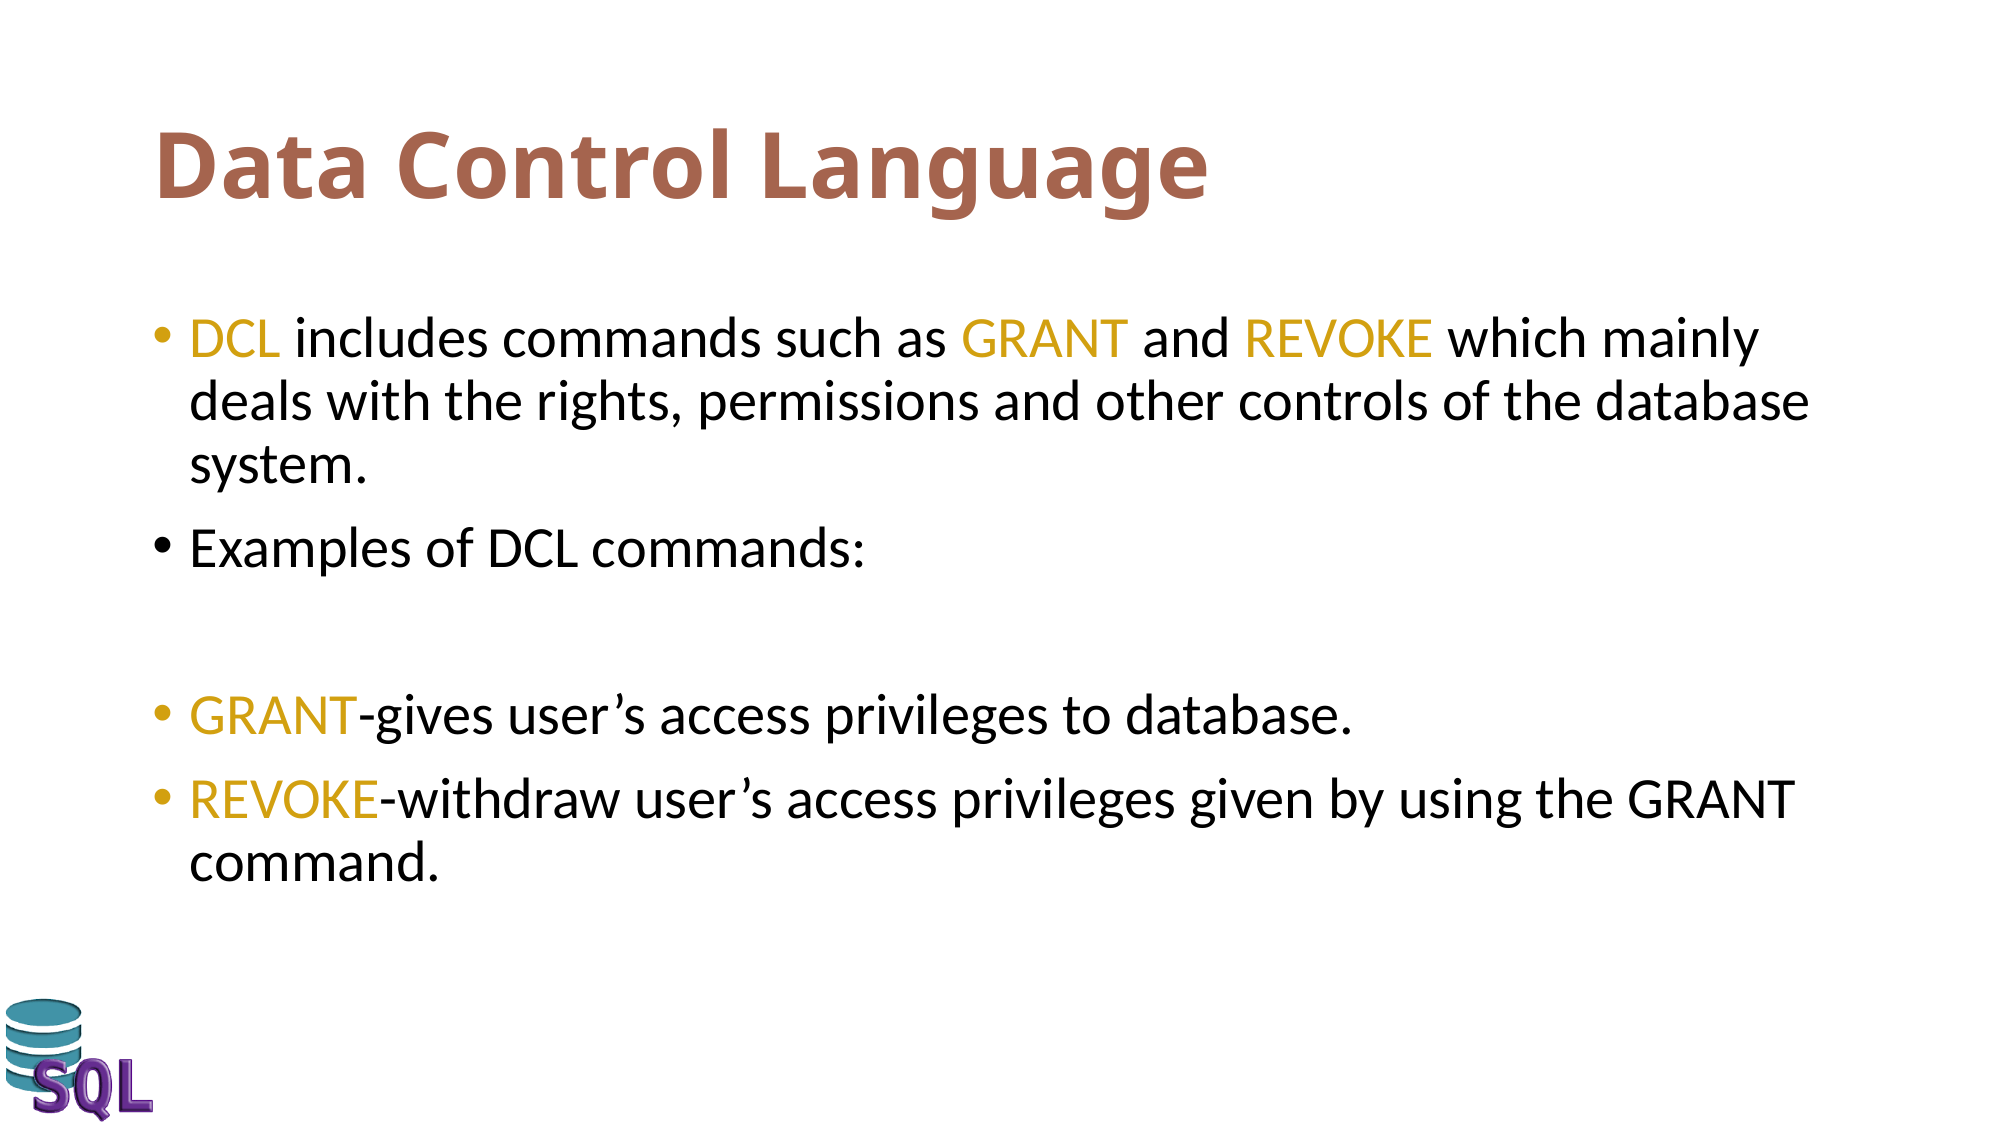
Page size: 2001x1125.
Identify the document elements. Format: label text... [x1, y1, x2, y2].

list DCL includes commands such as GRANT and REVOKE which mainly deals with the rights, permissions and other controls of the database system. Examples of DCL commands: GRANT-gives user’s access privileges to database. REVOKE-withdraw user’s access privileges given by using the GRANT command. [137, 299, 1863, 1014]
picture [0, 993, 158, 1125]
title Data Control Language [137, 59, 1863, 278]
